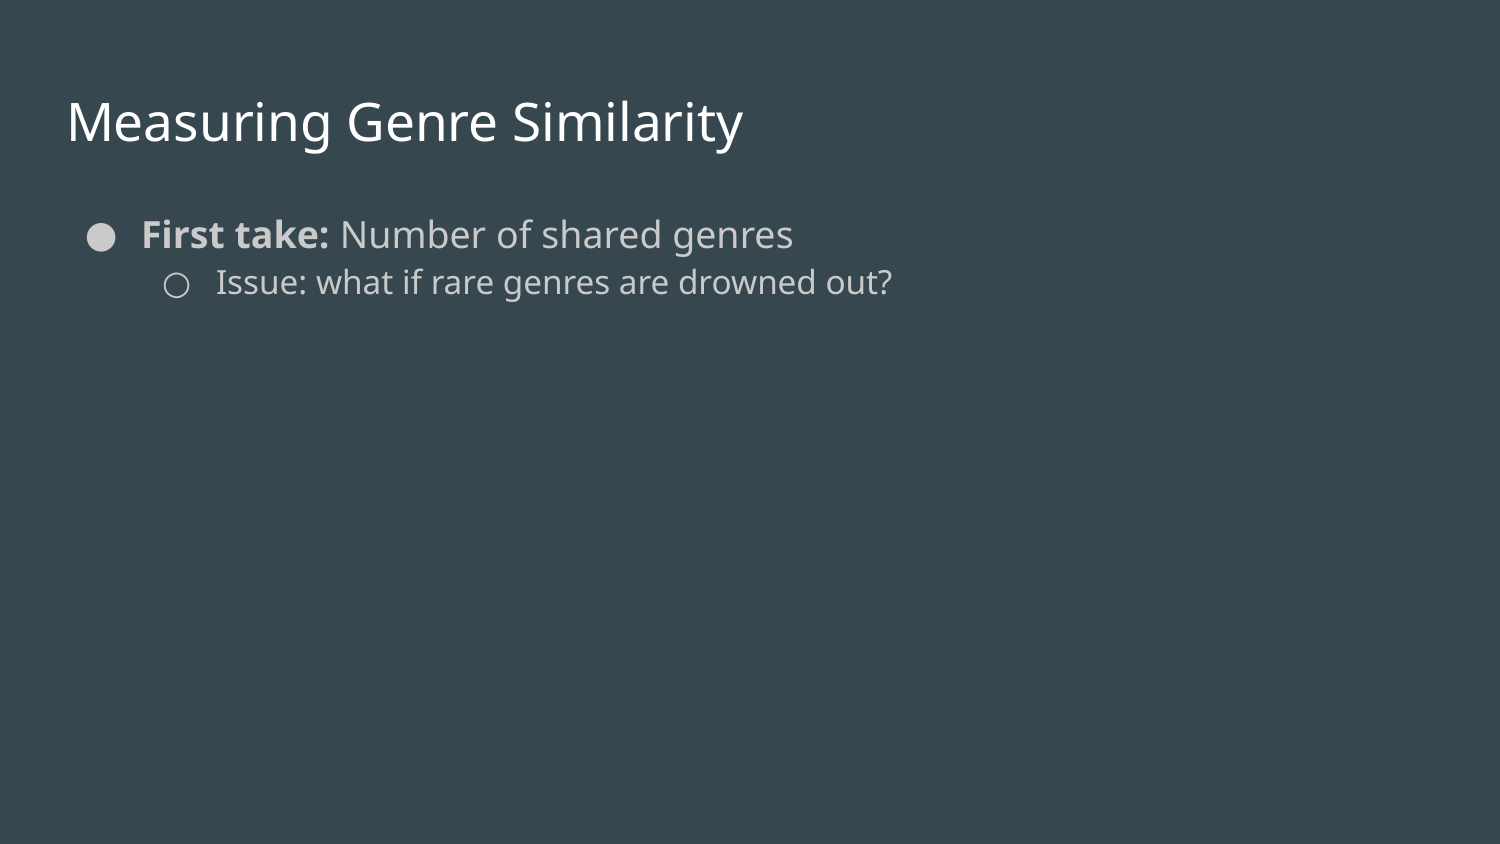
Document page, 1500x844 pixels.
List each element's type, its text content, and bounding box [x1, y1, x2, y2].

title Measuring Genre Similarity [51, 72, 1449, 167]
list First take: Number of shared genres Issue: what if rare genres are drowned out? [51, 189, 1449, 750]
